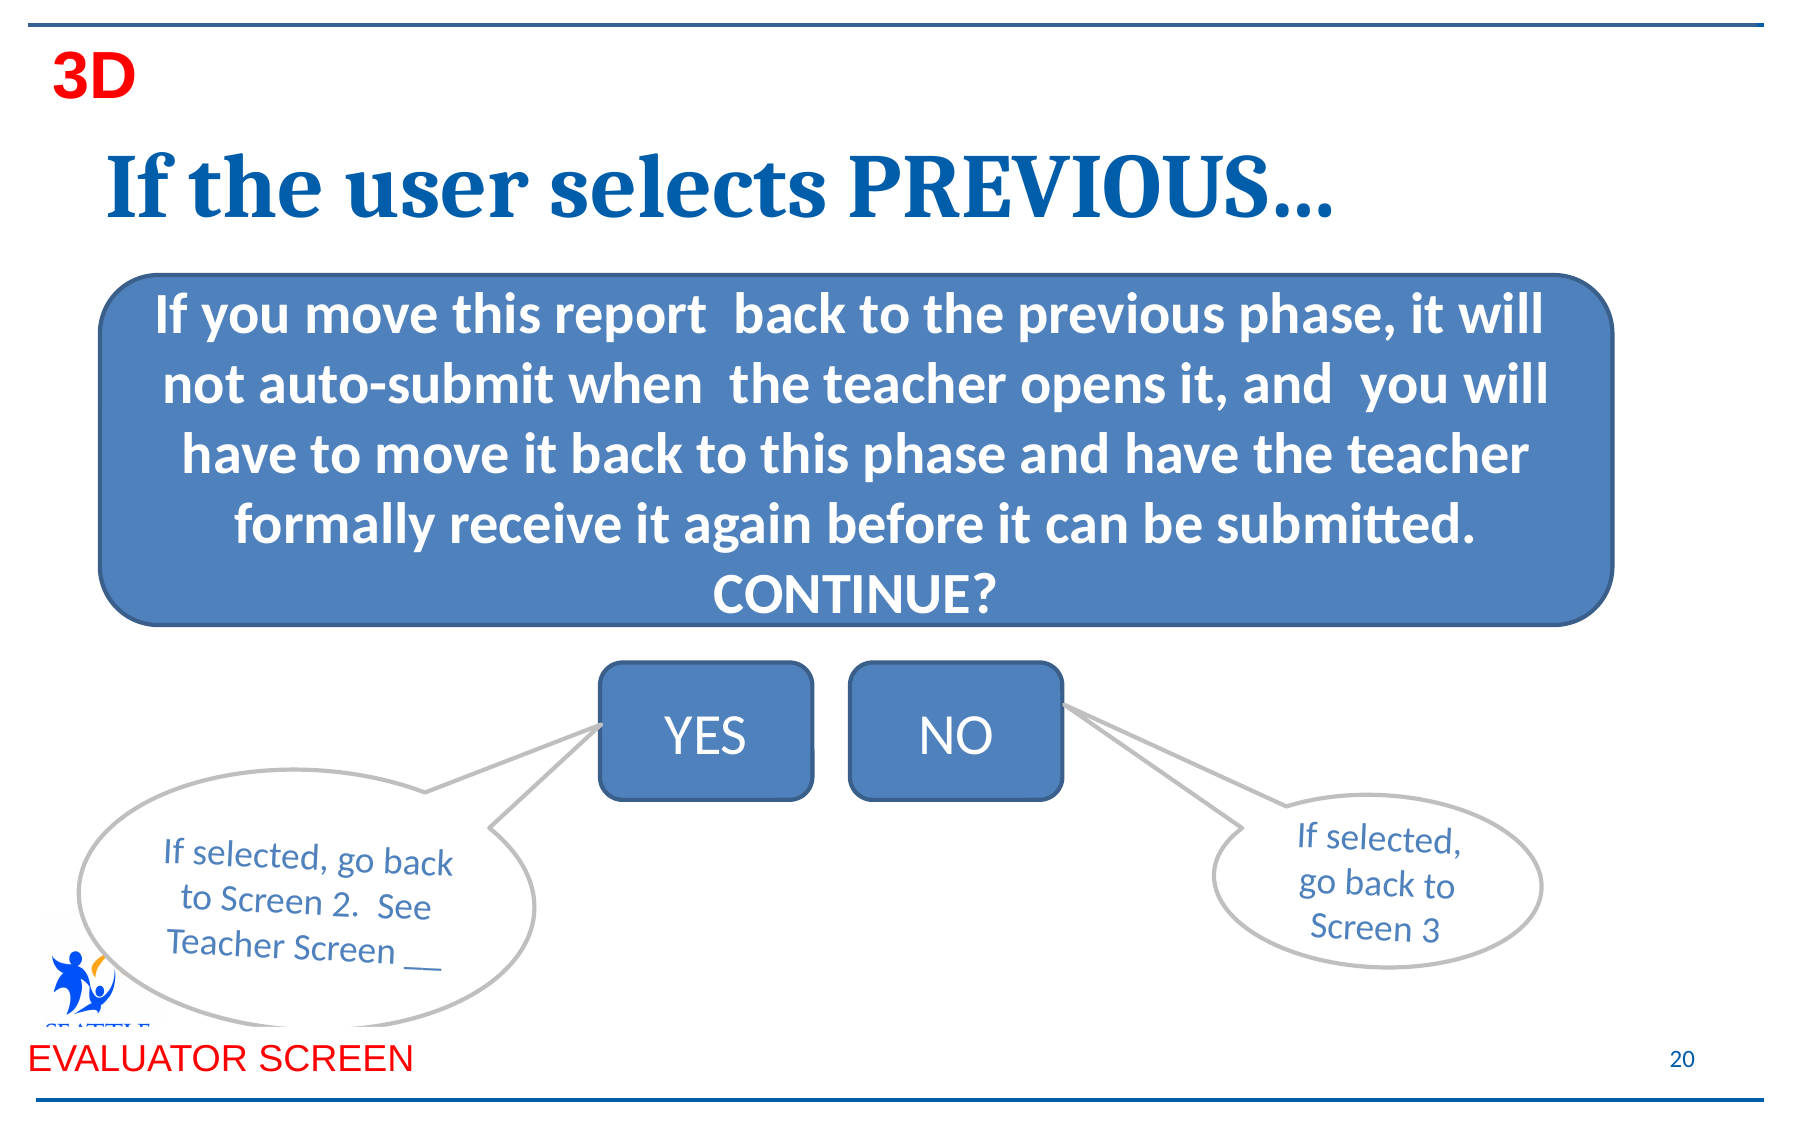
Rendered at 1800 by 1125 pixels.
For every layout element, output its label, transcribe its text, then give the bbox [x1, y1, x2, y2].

text_box 3D [37, 24, 250, 120]
picture [45, 912, 163, 1026]
text_box If you move this report back to the previous phase, it will not auto-submit when the teacher opens it, and you will have to move it back to this phase and have the teacher formally receive it again before it can be submitted. CONTINUE? [97, 272, 1615, 628]
text_box EVALUATOR SCREEN [12, 1026, 513, 1087]
text_box YES [597, 660, 815, 802]
text_box NO [847, 660, 1065, 802]
text_box If selected, go back to Screen 2. See Teacher Screen __ [76, 722, 604, 1026]
text_box If selected, go back to Screen 3 [1062, 702, 1544, 970]
title If the user selects PREVIOUS… [89, 87, 1711, 276]
slide_number 20 [1290, 1027, 1710, 1088]
